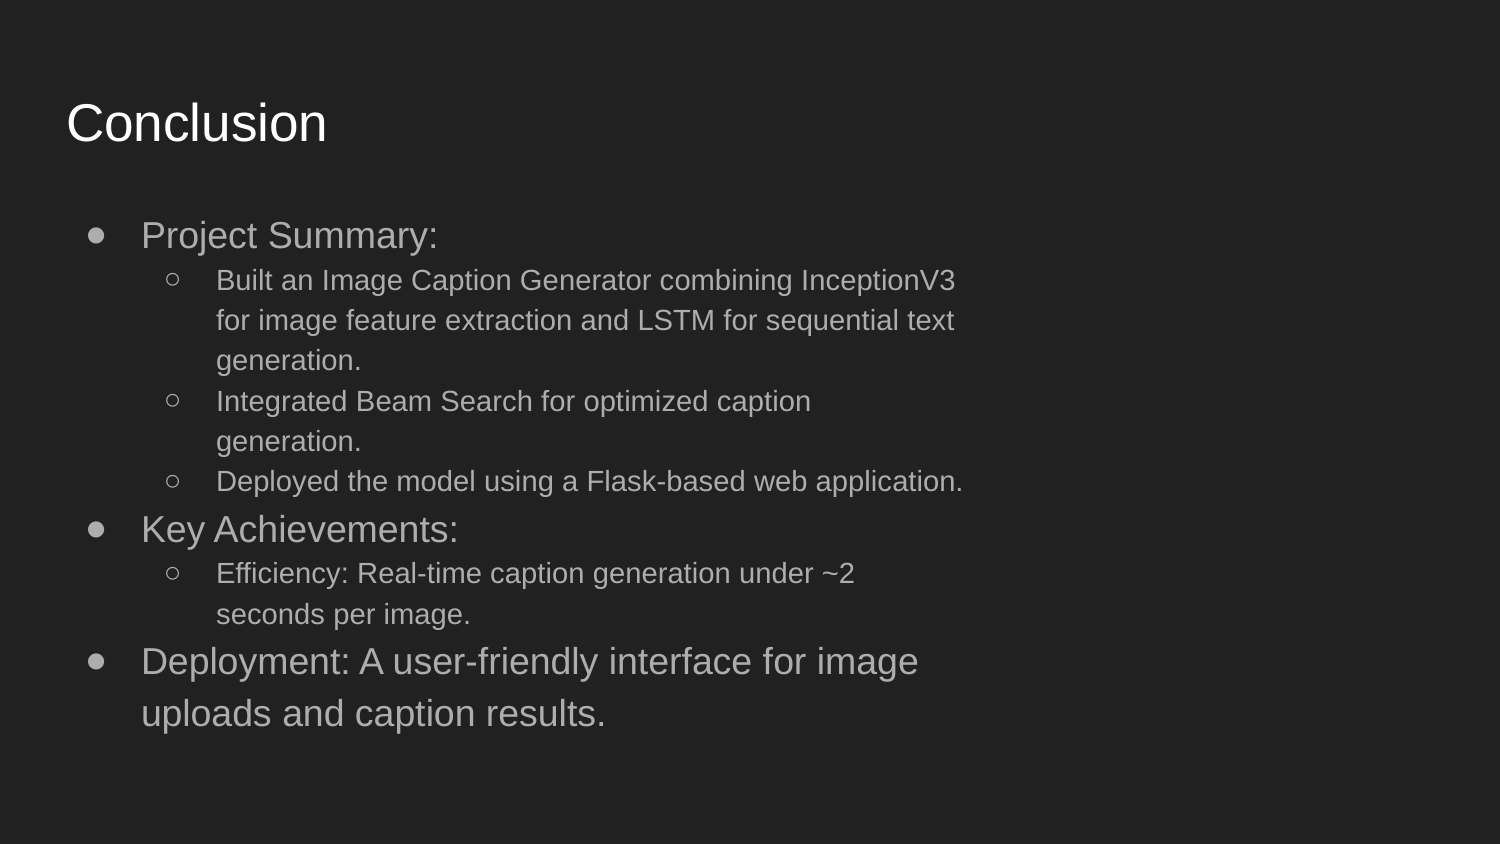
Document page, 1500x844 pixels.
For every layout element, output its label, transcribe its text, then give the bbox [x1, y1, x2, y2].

list Project Summary: Built an Image Caption Generator combining InceptionV3 for image feature extraction and LSTM for sequential text generation. Integrated Beam Search for optimized caption generation. Deployed the model using a Flask-based web application. Key Achievements: Efficiency: Real-time caption generation under ~2 seconds per image. Deployment: A user-friendly interface for image uploads and caption results. [51, 189, 983, 750]
title Conclusion [51, 72, 1449, 167]
